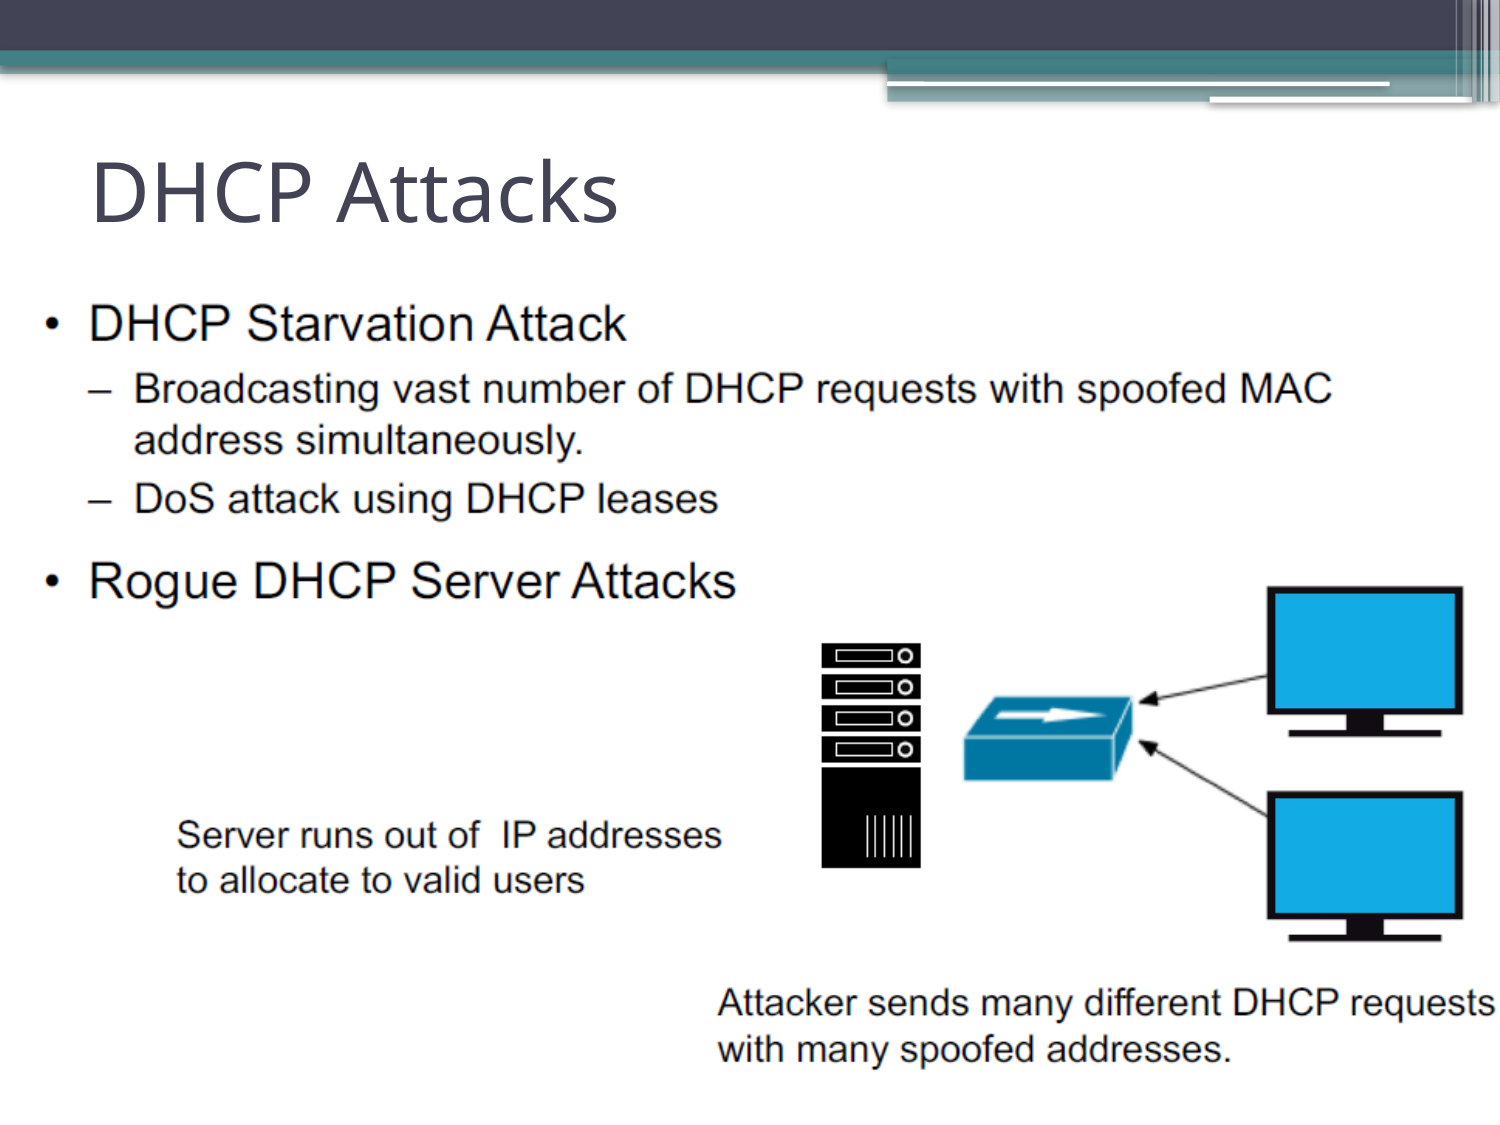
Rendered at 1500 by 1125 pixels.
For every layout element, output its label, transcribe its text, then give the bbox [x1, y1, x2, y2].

picture [0, 231, 1500, 1073]
title DHCP Attacks [75, 101, 1425, 228]
